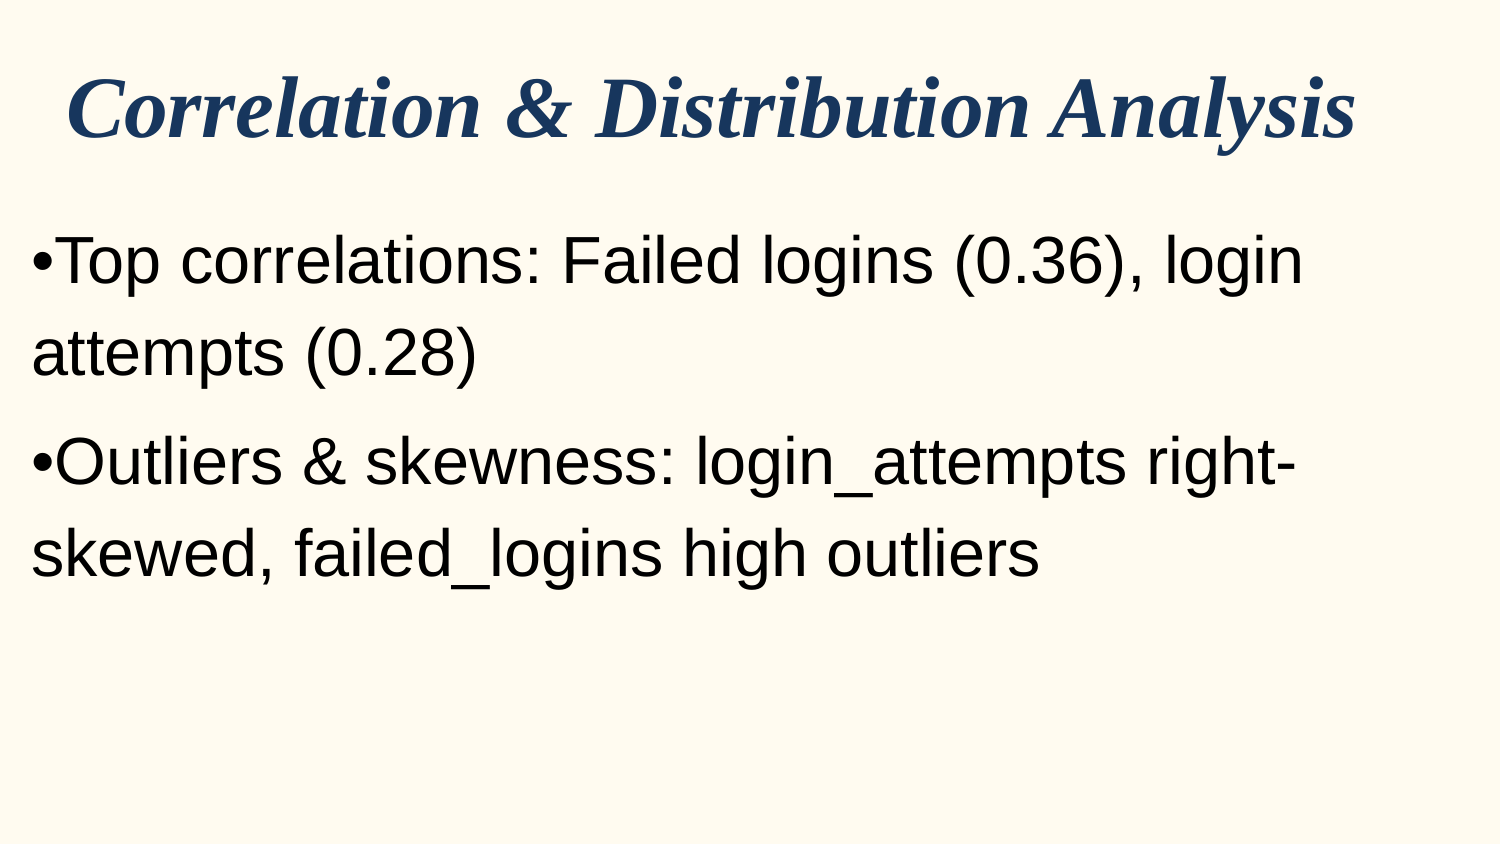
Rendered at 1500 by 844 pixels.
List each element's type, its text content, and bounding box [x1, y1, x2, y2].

list •Top correlations: Failed logins (0.36), login attempts (0.28) •Outliers & skewness: login_attempts right-skewed, failed_logins high outliers [16, 189, 1414, 795]
title Correlation & Distribution Analysis [51, 34, 1449, 190]
